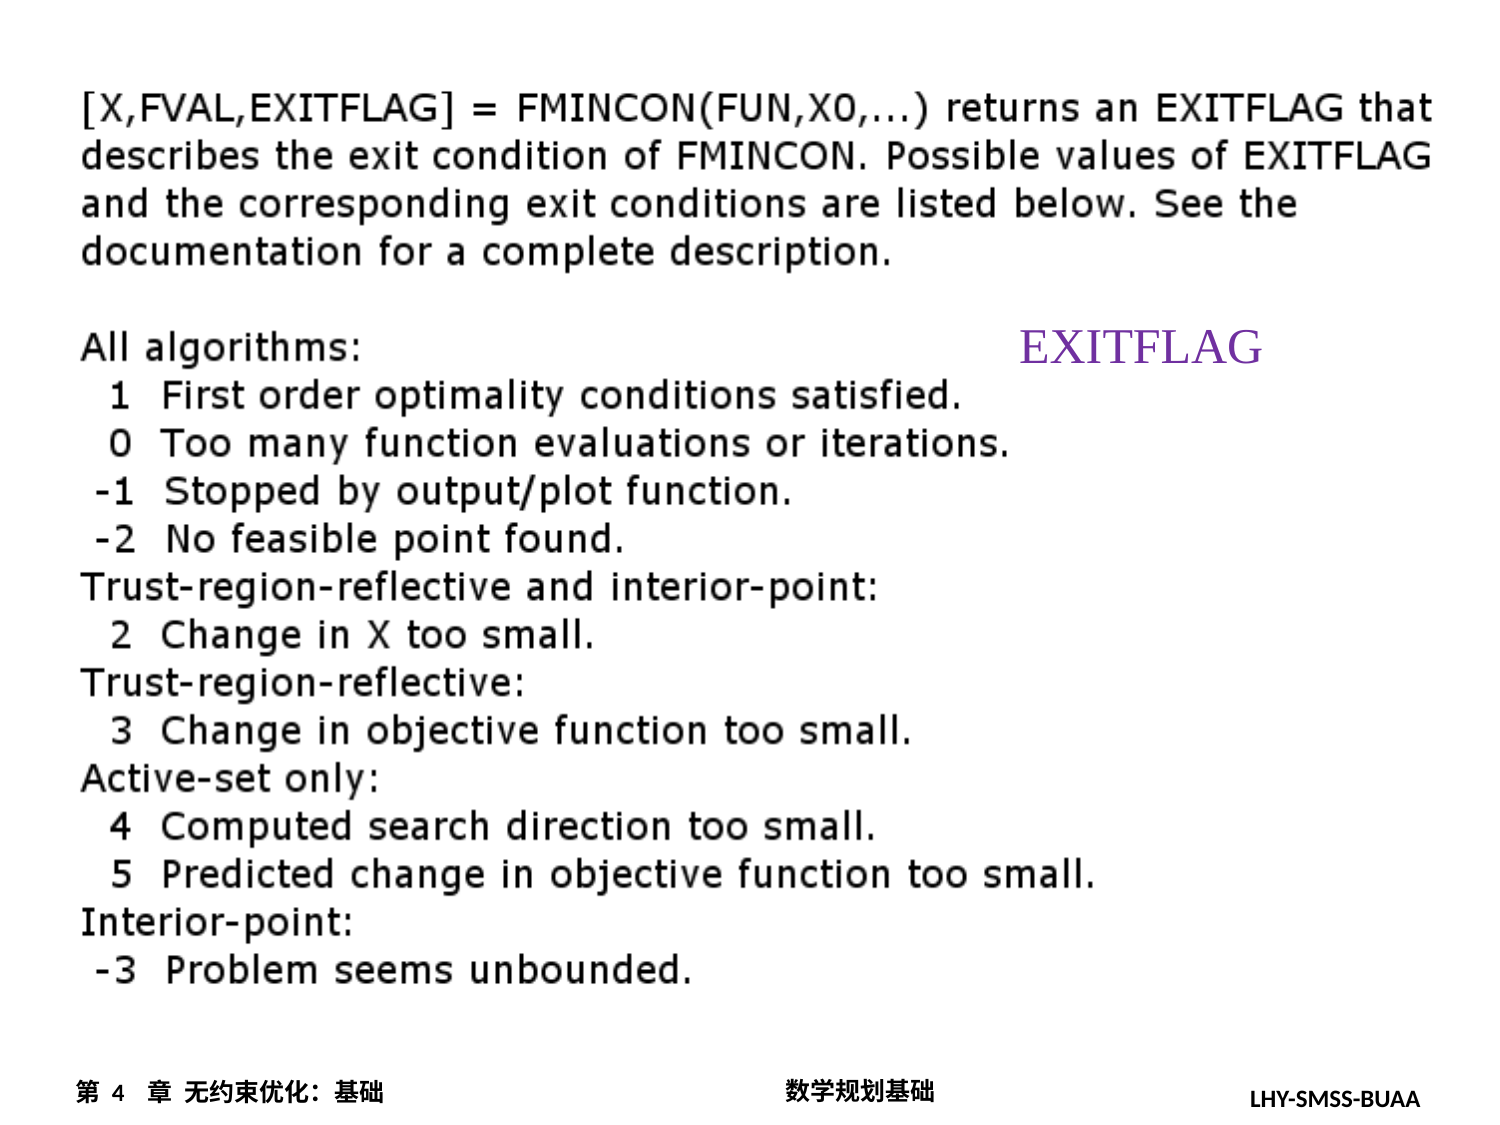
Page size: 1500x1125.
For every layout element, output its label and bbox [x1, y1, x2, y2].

text_box [106, 178, 1377, 233]
text_box [74, 600, 840, 945]
picture [66, 74, 1444, 996]
